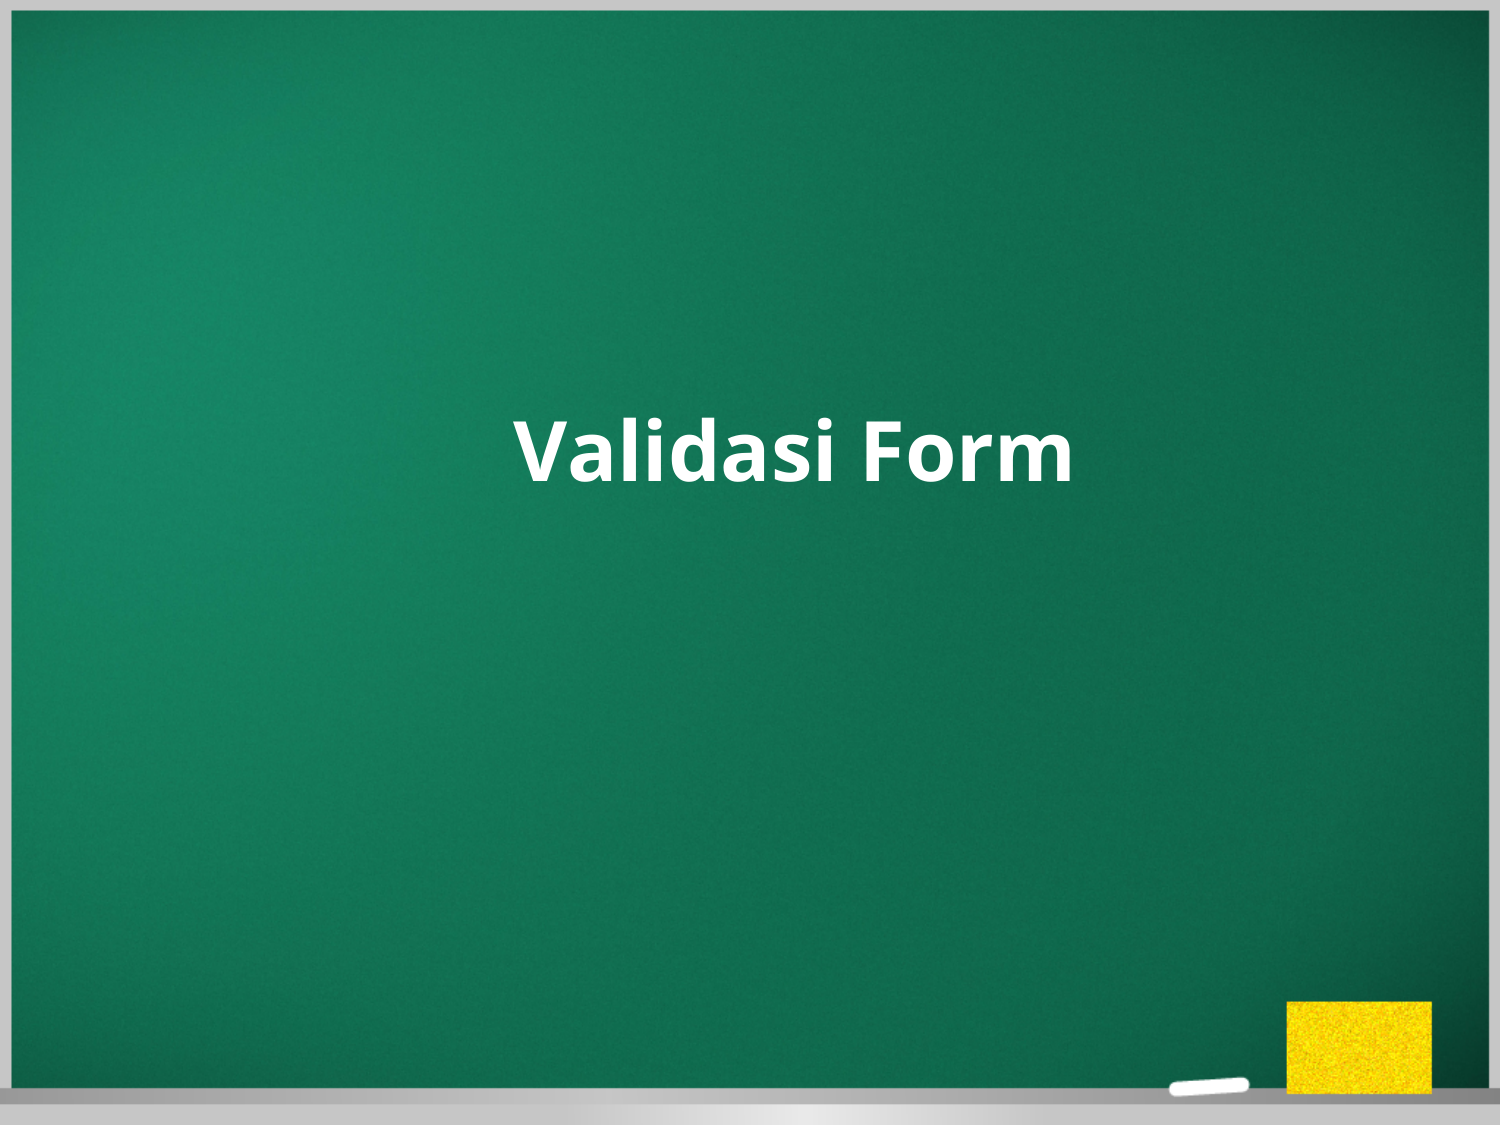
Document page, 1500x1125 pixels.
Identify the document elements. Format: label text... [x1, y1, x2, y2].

picture [0, 0, 1500, 1125]
text_box Validasi Form [224, 390, 1365, 506]
